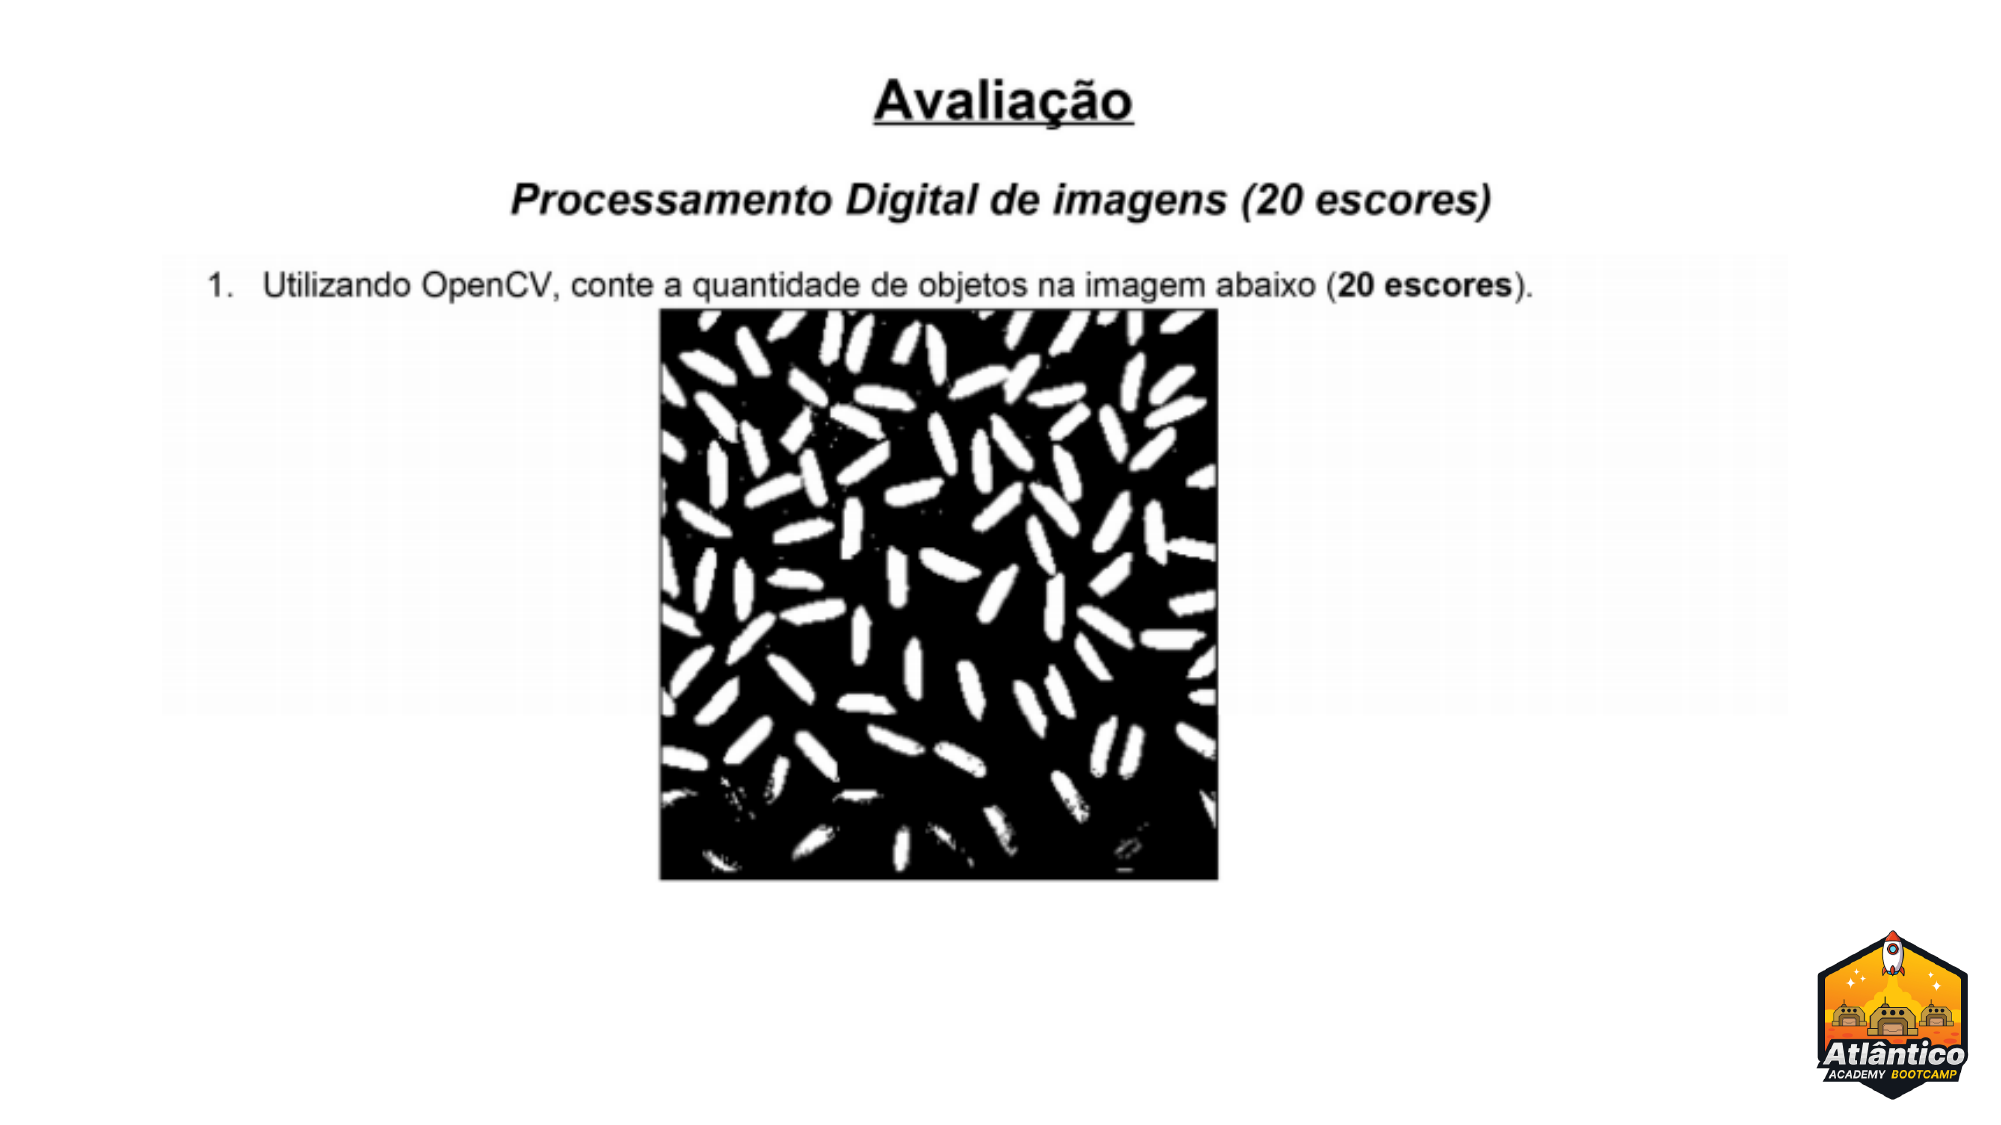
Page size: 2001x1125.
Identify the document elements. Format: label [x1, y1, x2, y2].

picture [1808, 928, 1983, 1102]
picture [162, 56, 1788, 1101]
